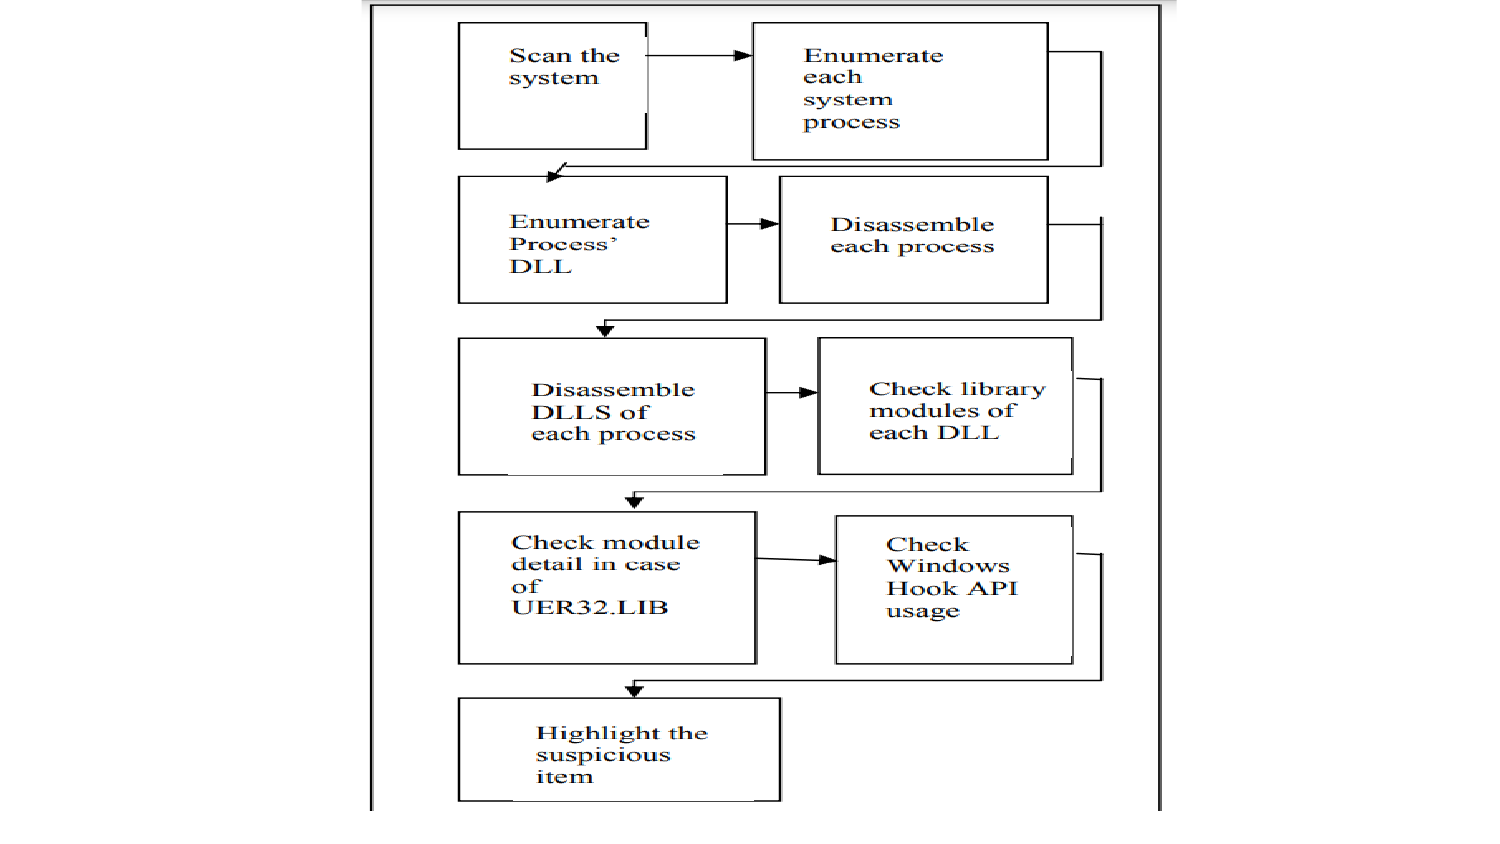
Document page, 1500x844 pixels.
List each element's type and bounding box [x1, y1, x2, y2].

picture [361, 0, 1177, 811]
